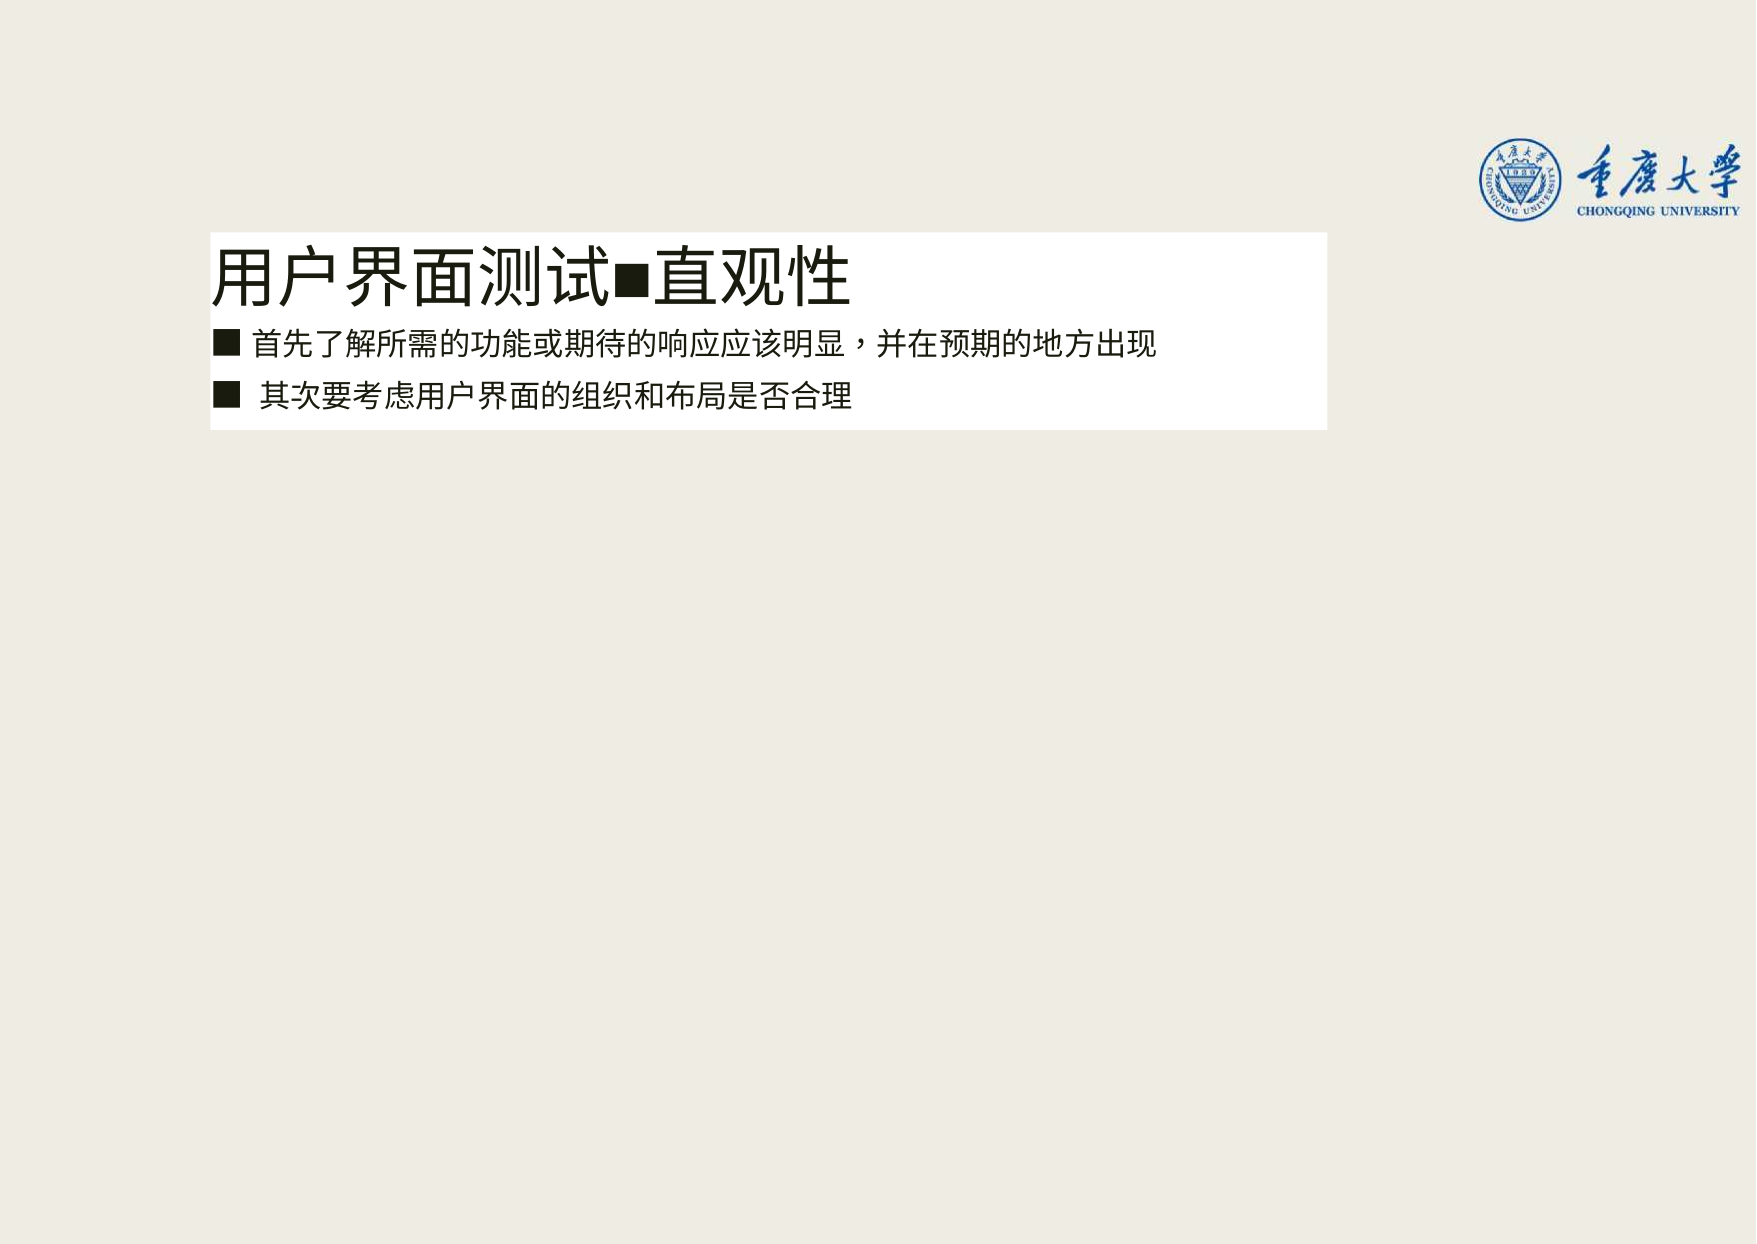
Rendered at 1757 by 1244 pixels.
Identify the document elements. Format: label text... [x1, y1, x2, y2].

text_box 用户界面测试■直观性 ■首先了解所需的功能或期待的响应应该明显，并在预期的地方出现 ■ 其次要考虑用户界面的组织和布局是否合理 [210, 232, 1328, 430]
picture [1478, 137, 1743, 223]
